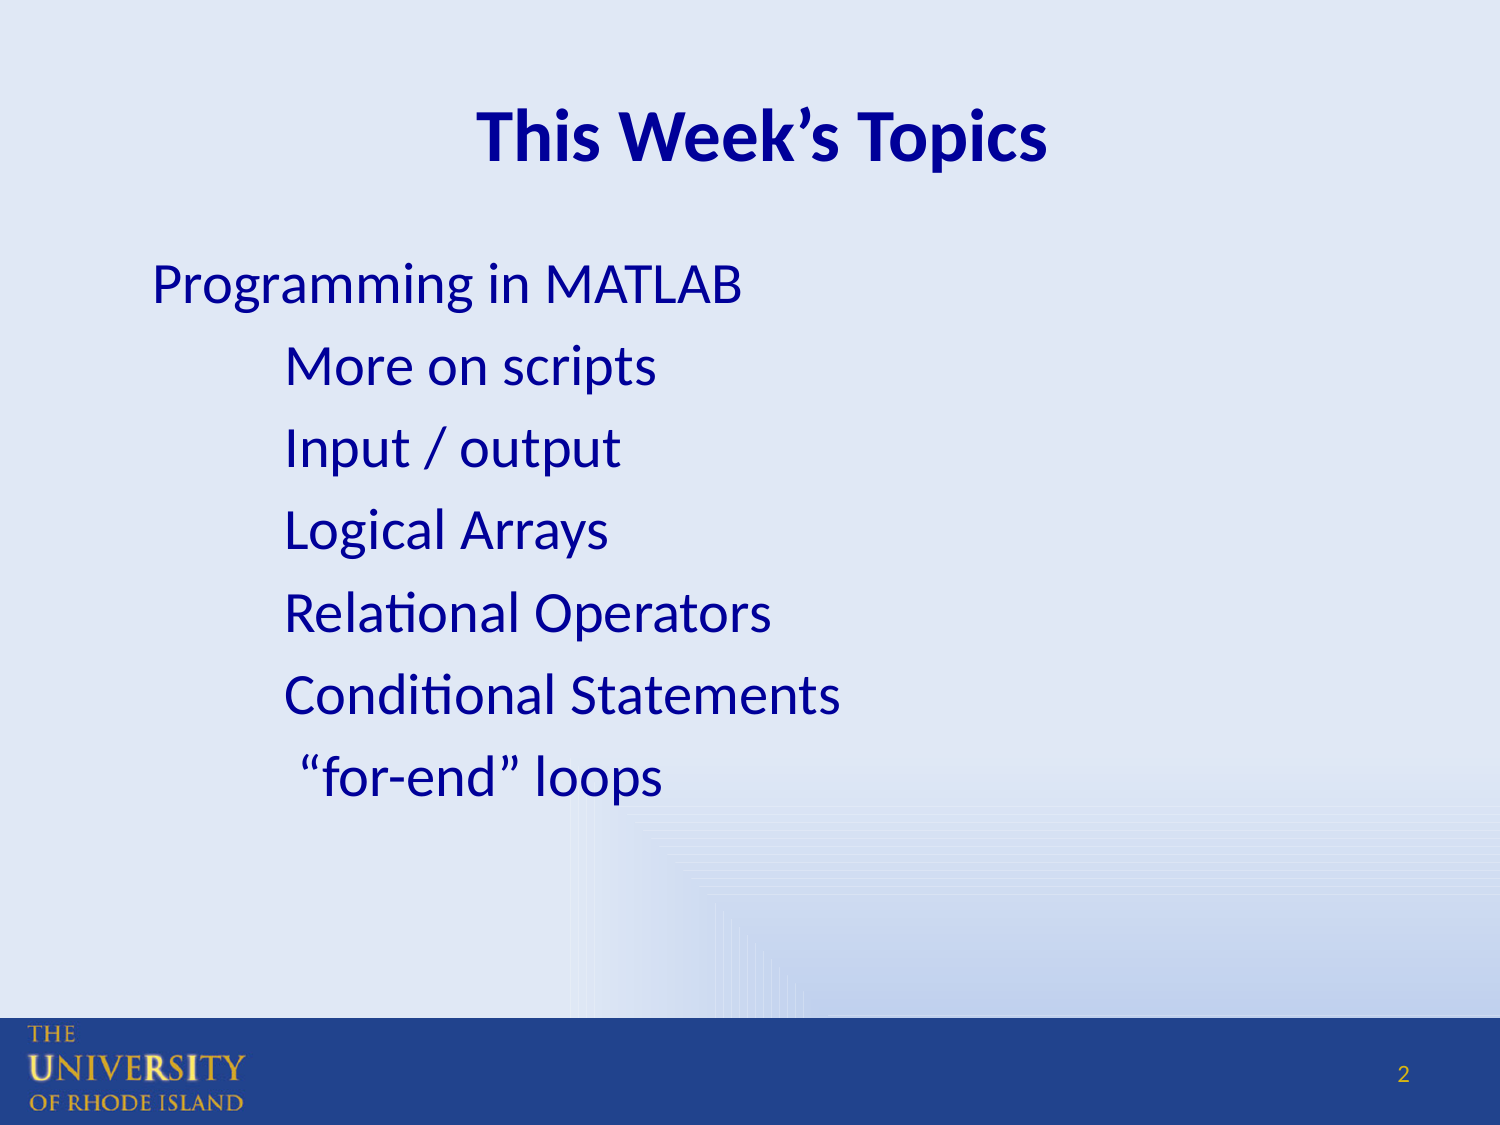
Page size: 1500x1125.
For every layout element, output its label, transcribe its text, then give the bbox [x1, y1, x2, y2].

list Programming in MATLAB More on scripts Input / output Logical Arrays Relational Operators Conditional Statements “for-end” loops [137, 237, 1400, 900]
picture [0, 1018, 1500, 1125]
title This Week’s Topics [87, 37, 1438, 225]
